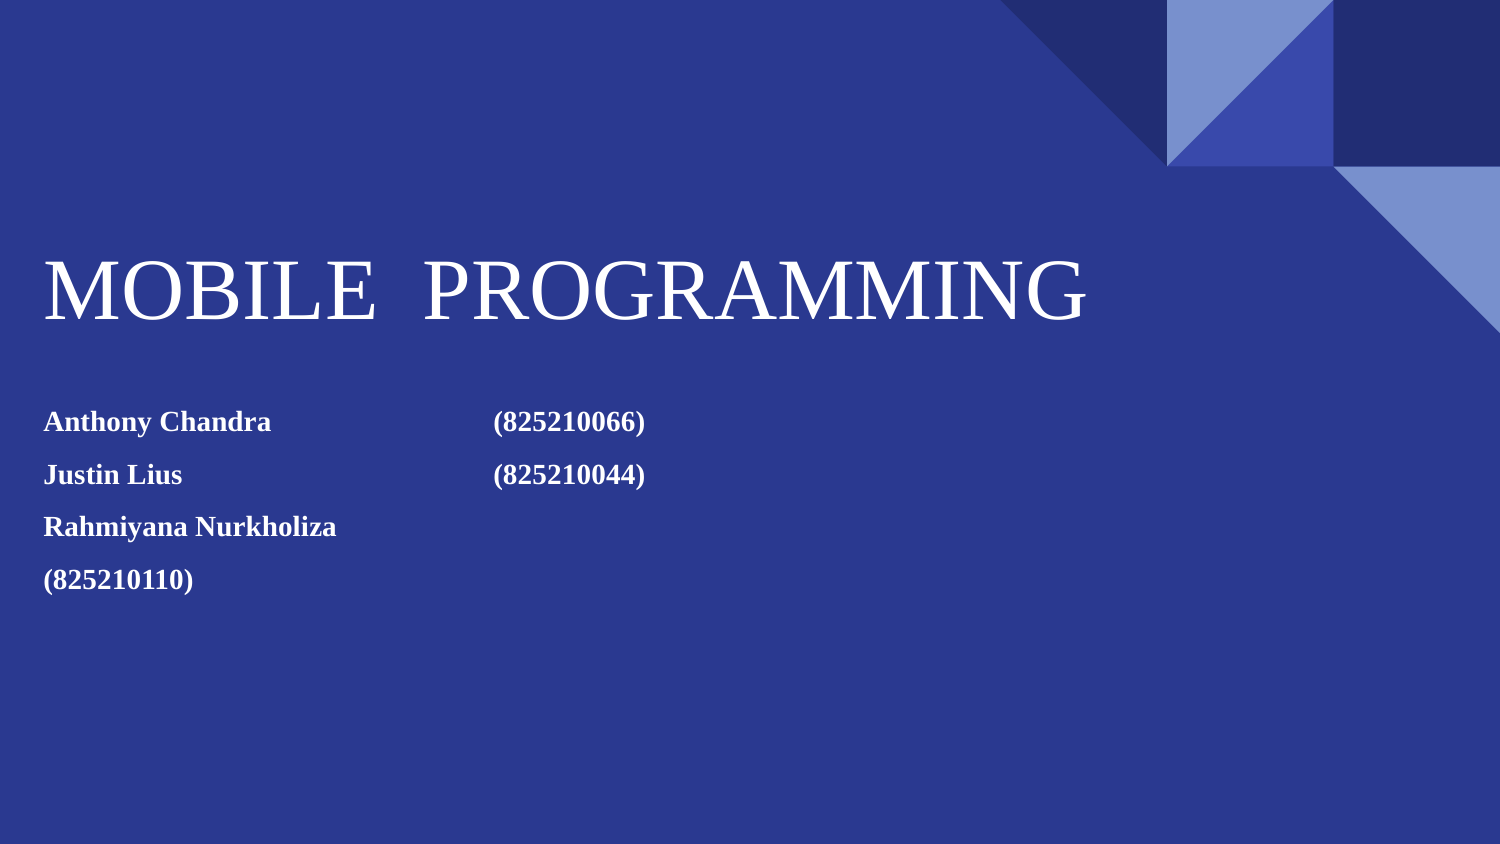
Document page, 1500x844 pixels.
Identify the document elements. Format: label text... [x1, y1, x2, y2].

title MOBILE PROGRAMMING [28, 214, 1378, 353]
subtitle Anthony Chandra (825210066) Justin Lius (825210044) Rahmiyana Nurkholiza (825210110) [28, 370, 761, 584]
